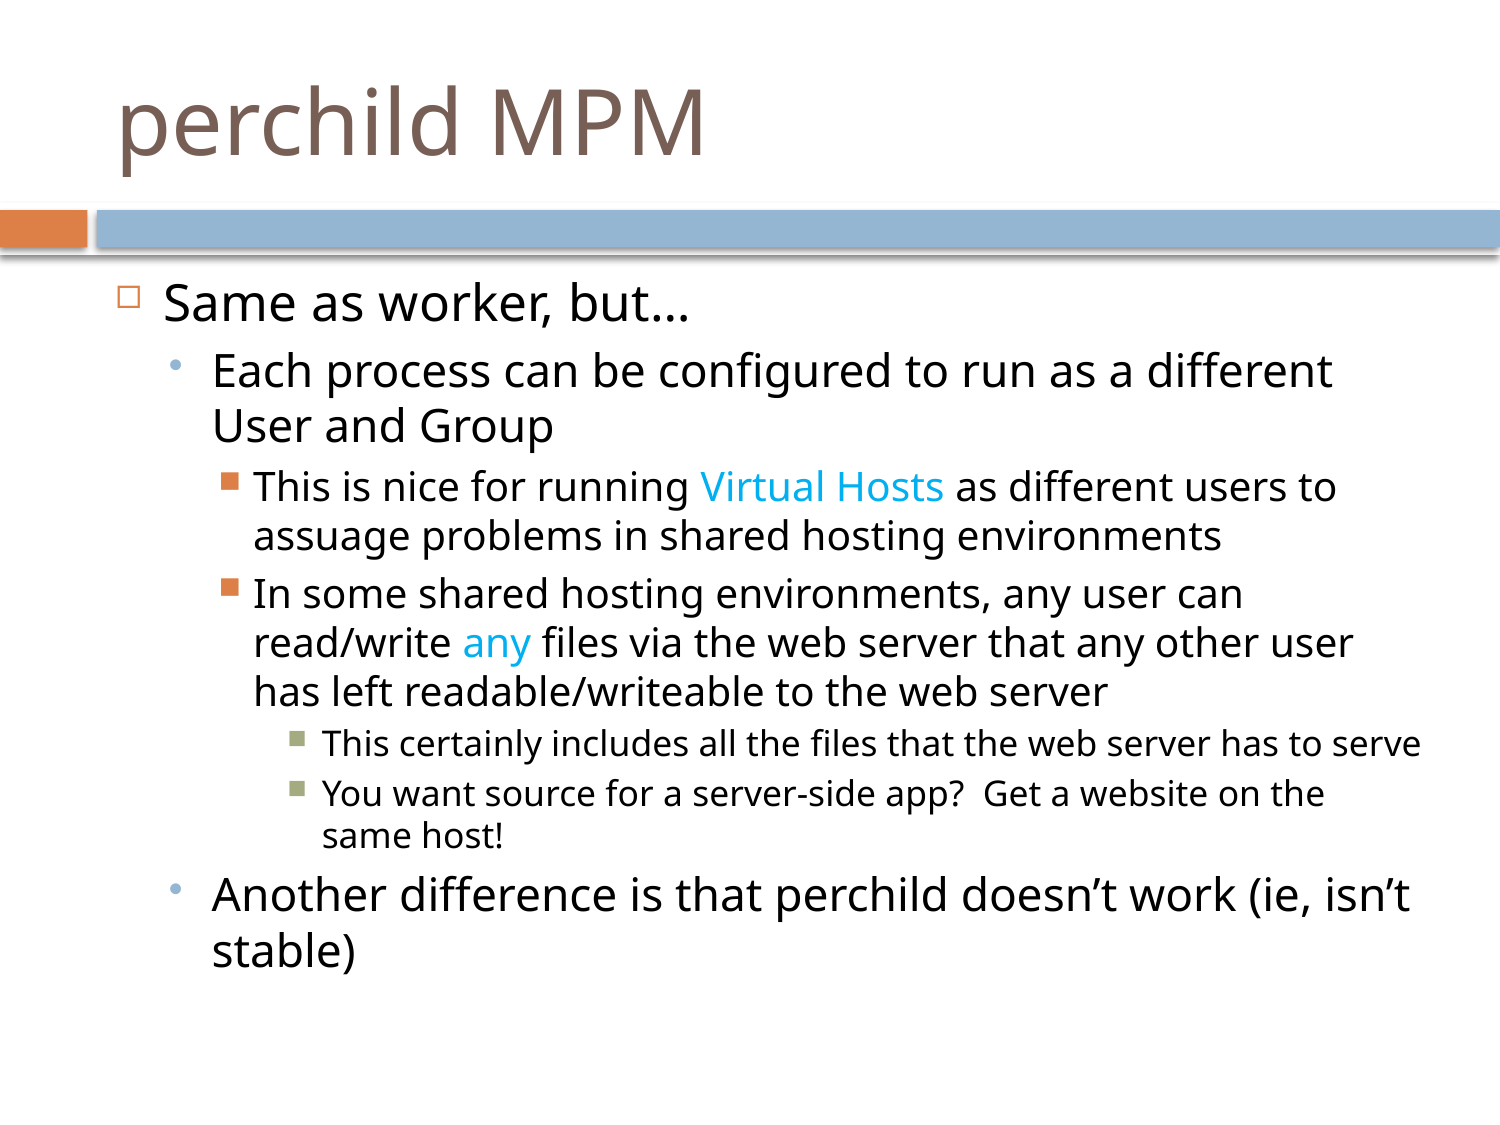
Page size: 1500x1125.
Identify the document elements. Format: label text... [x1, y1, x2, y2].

list Same as worker, but… Each process can be configured to run as a different User and Group This is nice for running Virtual Hosts as different users to assuage problems in shared hosting environments In some shared hosting environments, any user can read/write any files via the web server that any other user has left readable/writeable to the web server This certainly includes all the files that the web server has to serve You want source for a server-side app? Get a website on the same host! Another difference is that perchild doesn’t work (ie, isn’t stable) [100, 262, 1438, 1000]
title perchild MPM [100, 37, 1438, 200]
